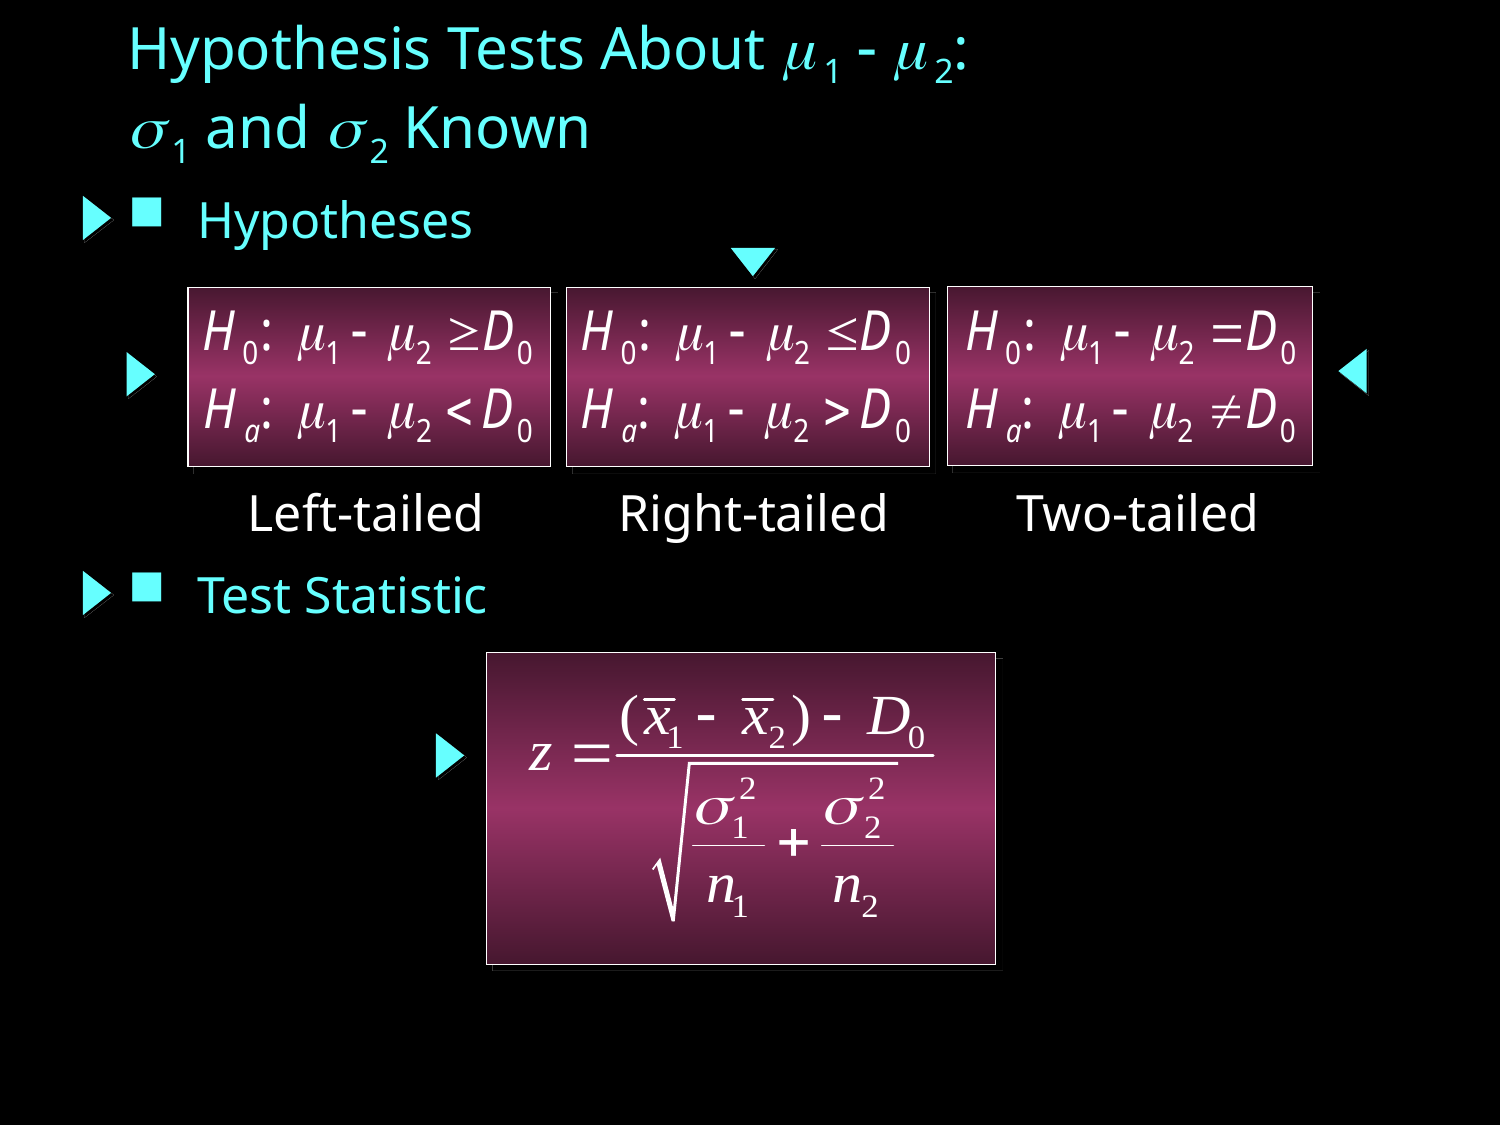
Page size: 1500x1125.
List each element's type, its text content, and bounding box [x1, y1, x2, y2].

text_box [187, 287, 551, 467]
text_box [199, 382, 535, 449]
text_box Hypothesis Tests About m 1 - m 2: s 1 and s 2 Known [112, 4, 1388, 177]
text_box Hypotheses [113, 181, 1129, 272]
text_box Left-tailed [233, 474, 500, 549]
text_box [961, 304, 1298, 371]
text_box [437, 735, 463, 776]
text_box [83, 197, 110, 238]
text_box [732, 248, 773, 275]
text_box [486, 652, 996, 965]
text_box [576, 382, 914, 449]
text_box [198, 304, 536, 371]
text_box Two-tailed [1001, 474, 1275, 549]
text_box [961, 382, 1298, 449]
text_box [566, 287, 930, 467]
text_box Test Statistic [113, 556, 1129, 647]
text_box Right-tailed [603, 474, 904, 549]
text_box [1340, 351, 1366, 392]
text_box [83, 572, 110, 613]
text_box [127, 354, 154, 395]
text_box [947, 286, 1313, 466]
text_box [576, 304, 914, 371]
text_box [517, 679, 944, 936]
